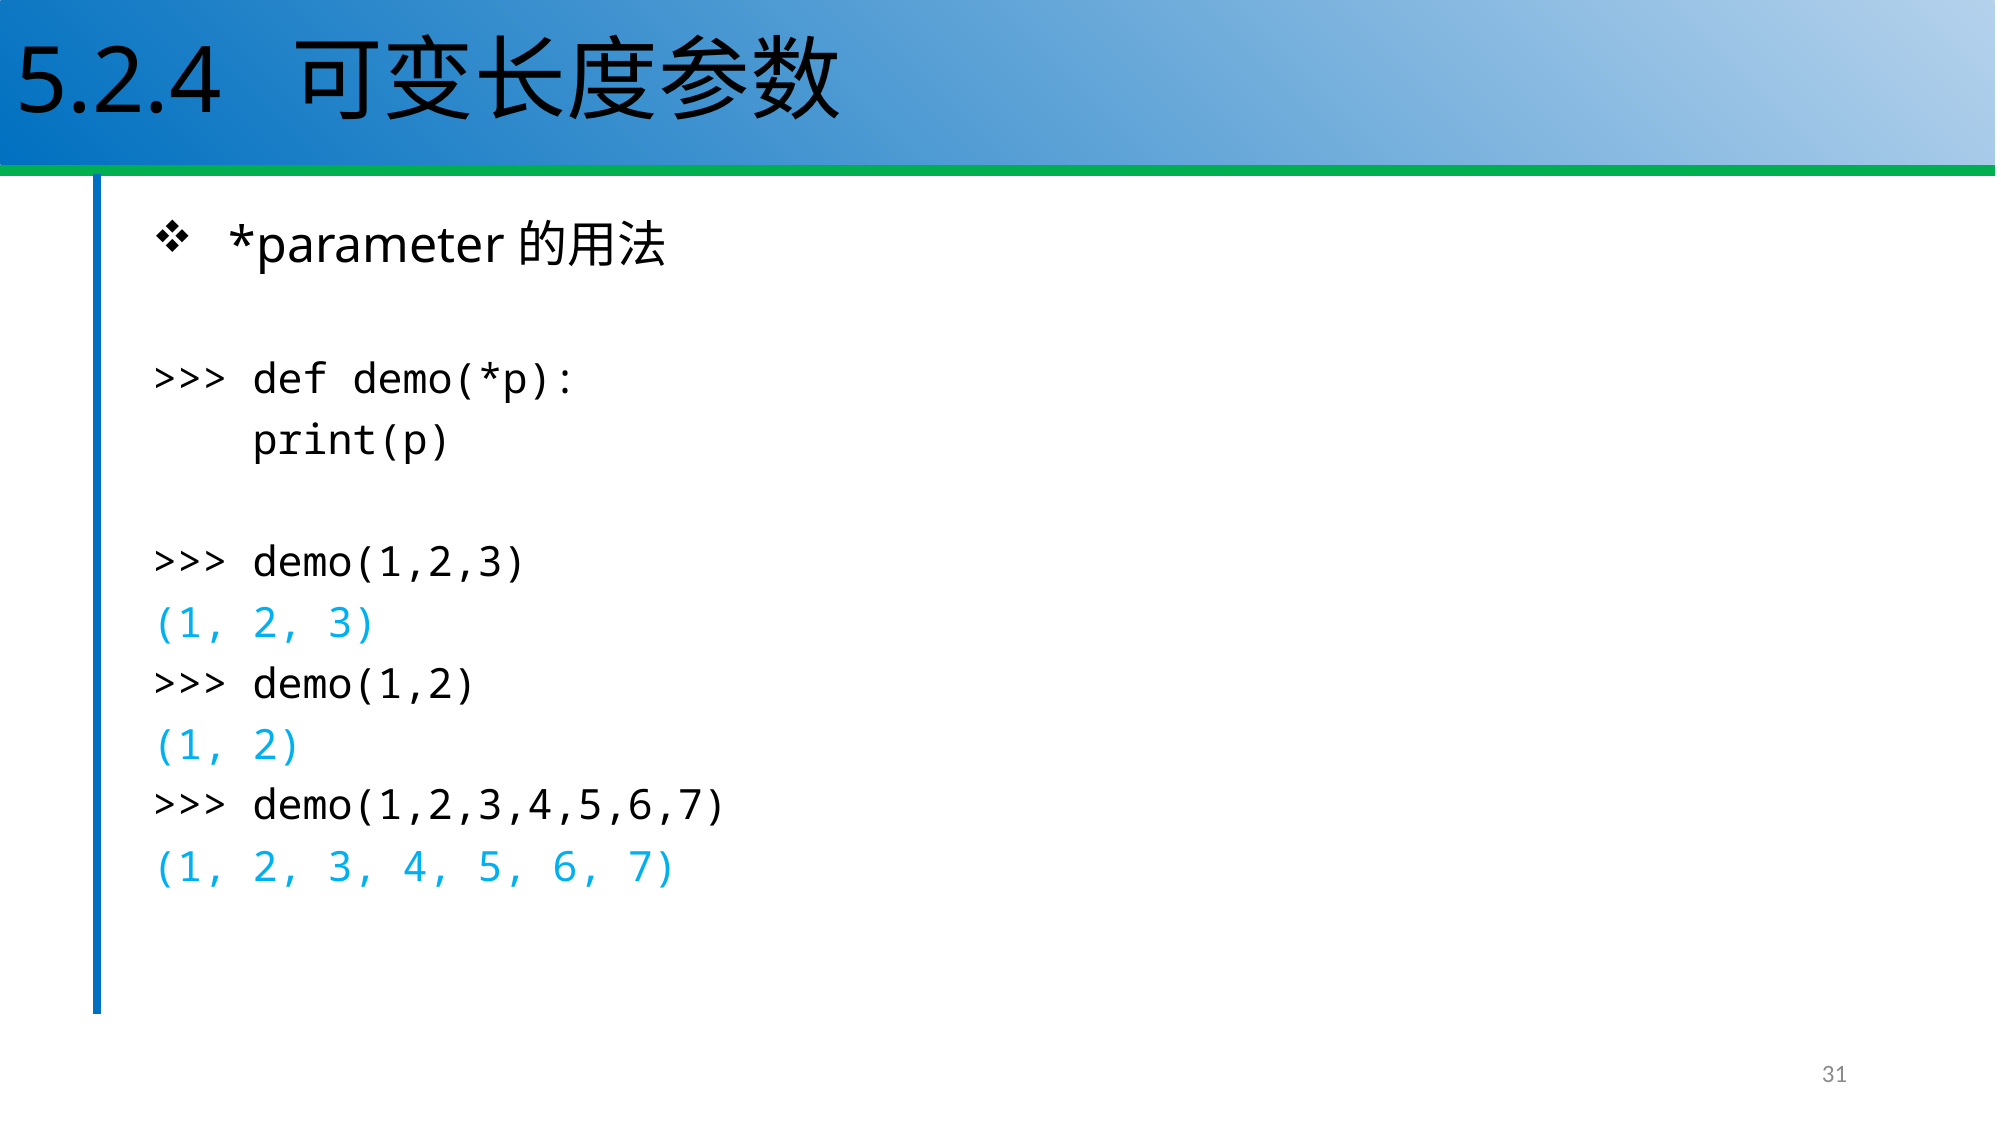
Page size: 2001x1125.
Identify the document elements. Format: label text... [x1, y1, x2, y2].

list *parameter的用法 >>> def demo(*p): print(p) >>> demo(1,2,3) (1, 2, 3) >>> demo(1,2) (1, 2) >>> demo(1,2,3,4,5,6,7) (1, 2, 3, 4, 5, 6, 7) [137, 216, 1863, 978]
slide_number 31 [1412, 1042, 1863, 1103]
title 5.2.4 可变长度参数 [0, 0, 1995, 165]
